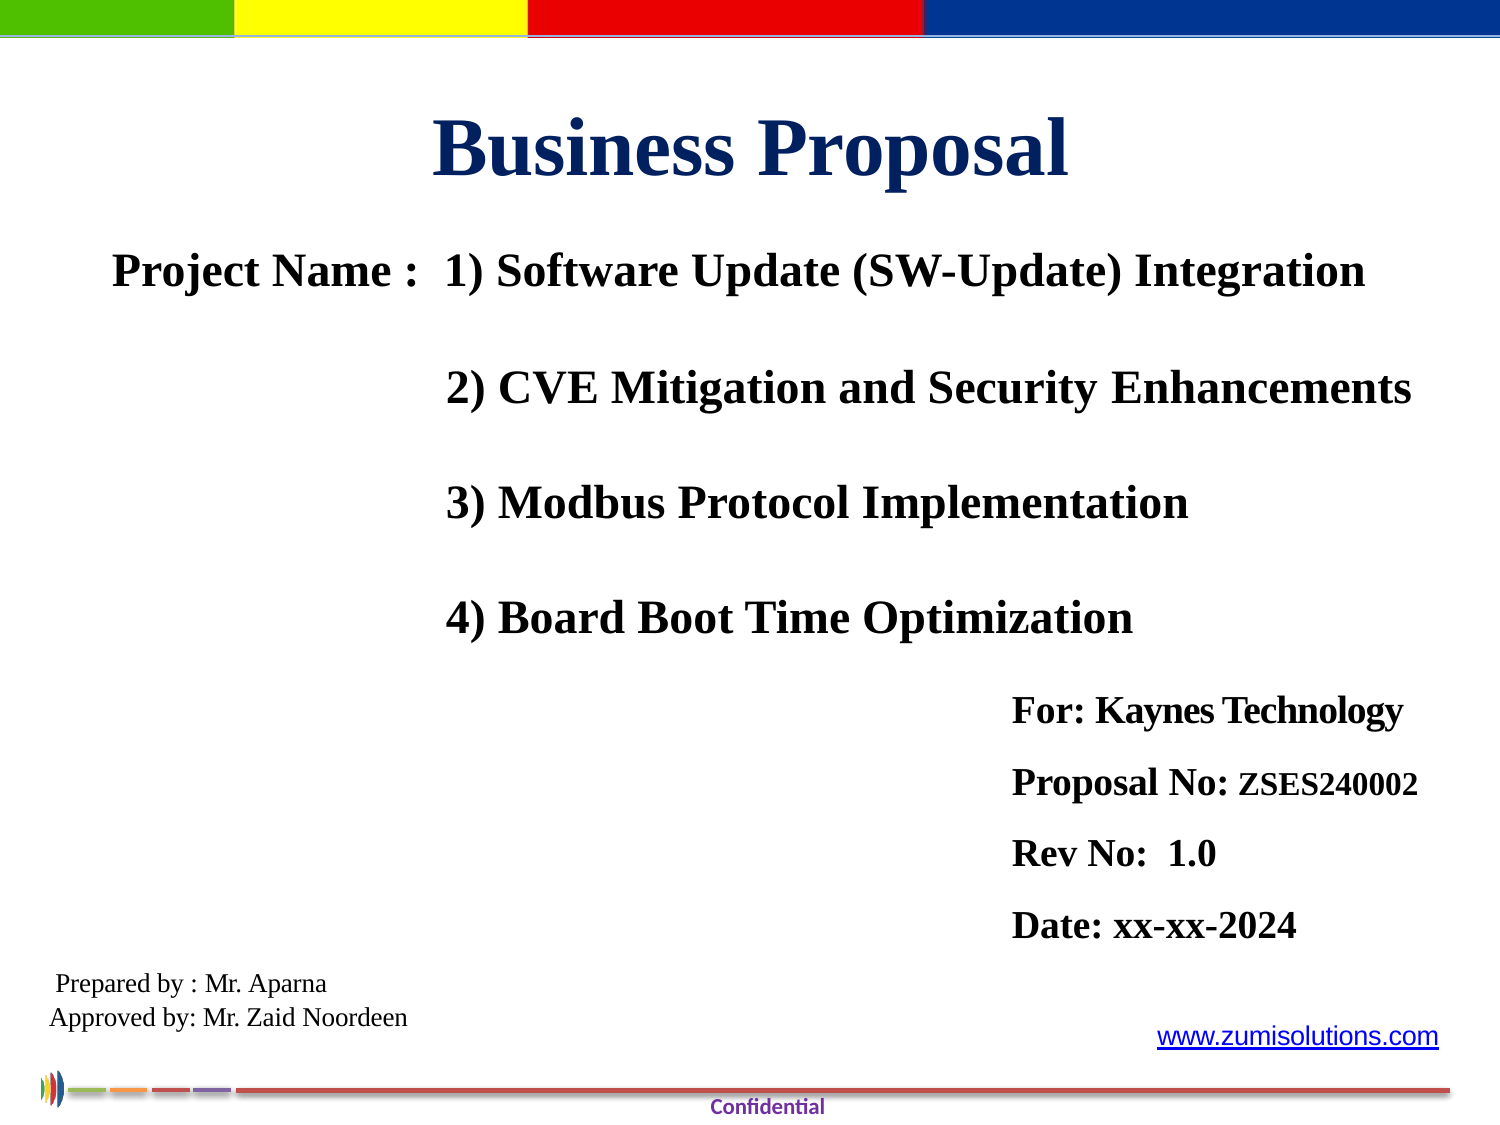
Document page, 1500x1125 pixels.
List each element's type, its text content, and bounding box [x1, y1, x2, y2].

text_box www.zumisolutions.com [1155, 1016, 1447, 1051]
text_box Confidential [708, 1115, 829, 1119]
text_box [0, 0, 1500, 37]
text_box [248, 1081, 1463, 1107]
text_box Project Name : 1) Software Update (SW-Update) Integration 2) CVE Mitigation and Security Enhancements 3) Modbus Protocol Implementation 4) Board Boot Time Optimization [23, 236, 1454, 643]
text_box Prepared by : Mr. Aparna Approved by: Mr. Zaid Noordeen [39, 962, 435, 1032]
text_box Business Proposal [46, 90, 1454, 280]
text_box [39, 1068, 244, 1108]
text_box For: Kaynes Technology Proposal No: ZSES240002 Rev No: 1.0 Date: xx-xx-2024 [1009, 657, 1475, 947]
